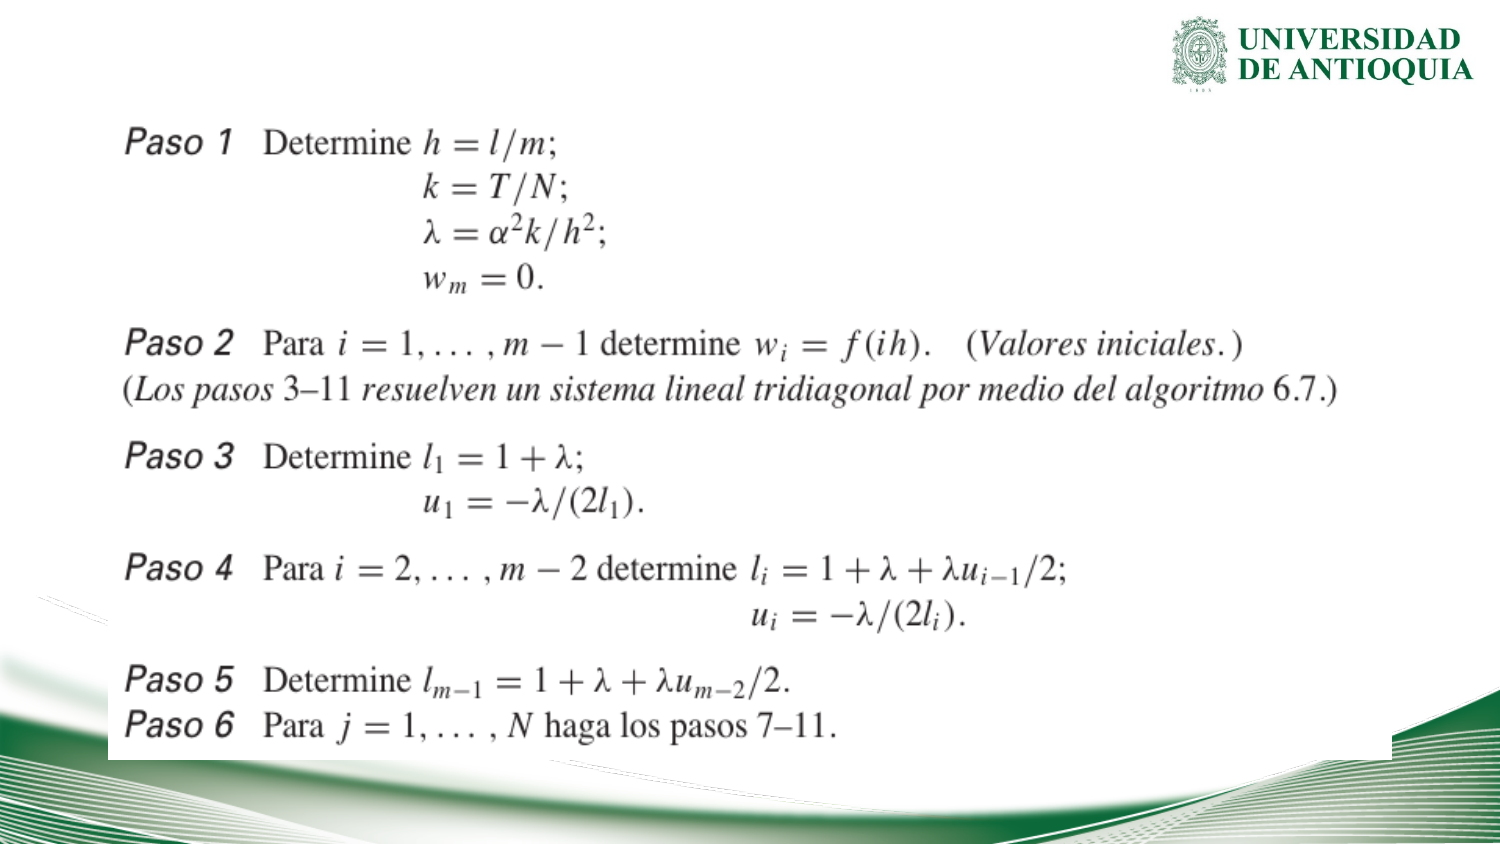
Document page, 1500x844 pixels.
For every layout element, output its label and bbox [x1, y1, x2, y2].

picture [0, 105, 1500, 844]
picture [1167, 13, 1477, 95]
